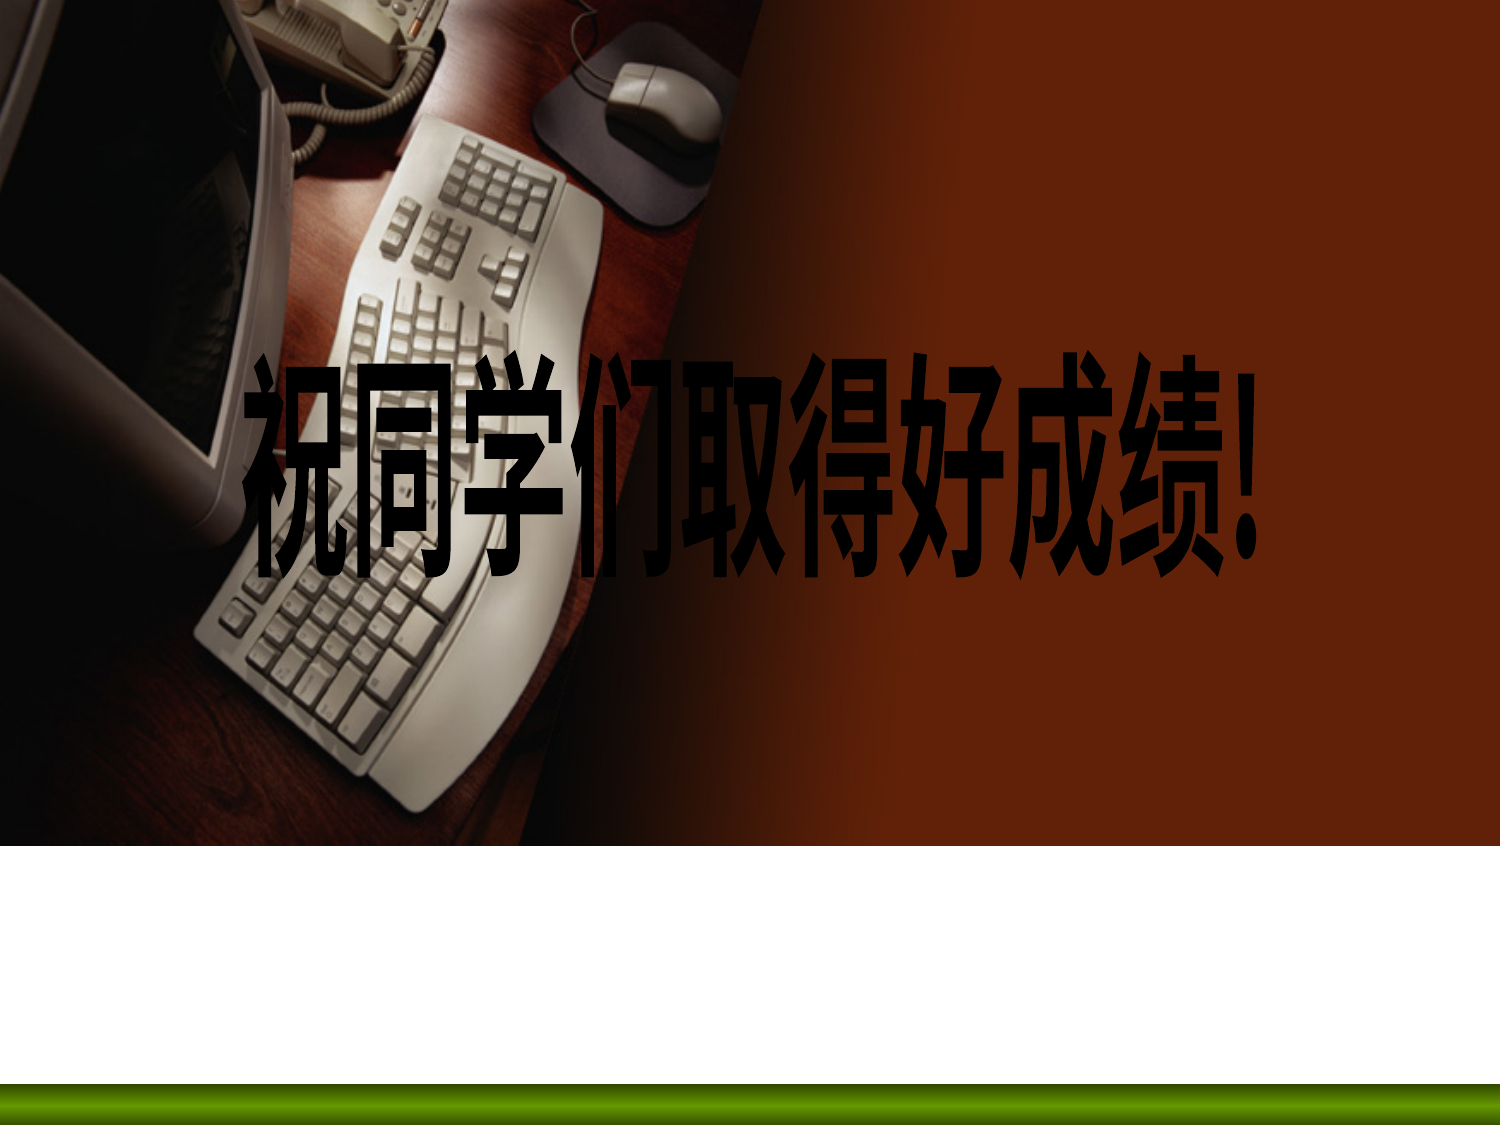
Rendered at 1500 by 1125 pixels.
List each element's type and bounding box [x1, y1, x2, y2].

picture [0, 0, 1500, 846]
